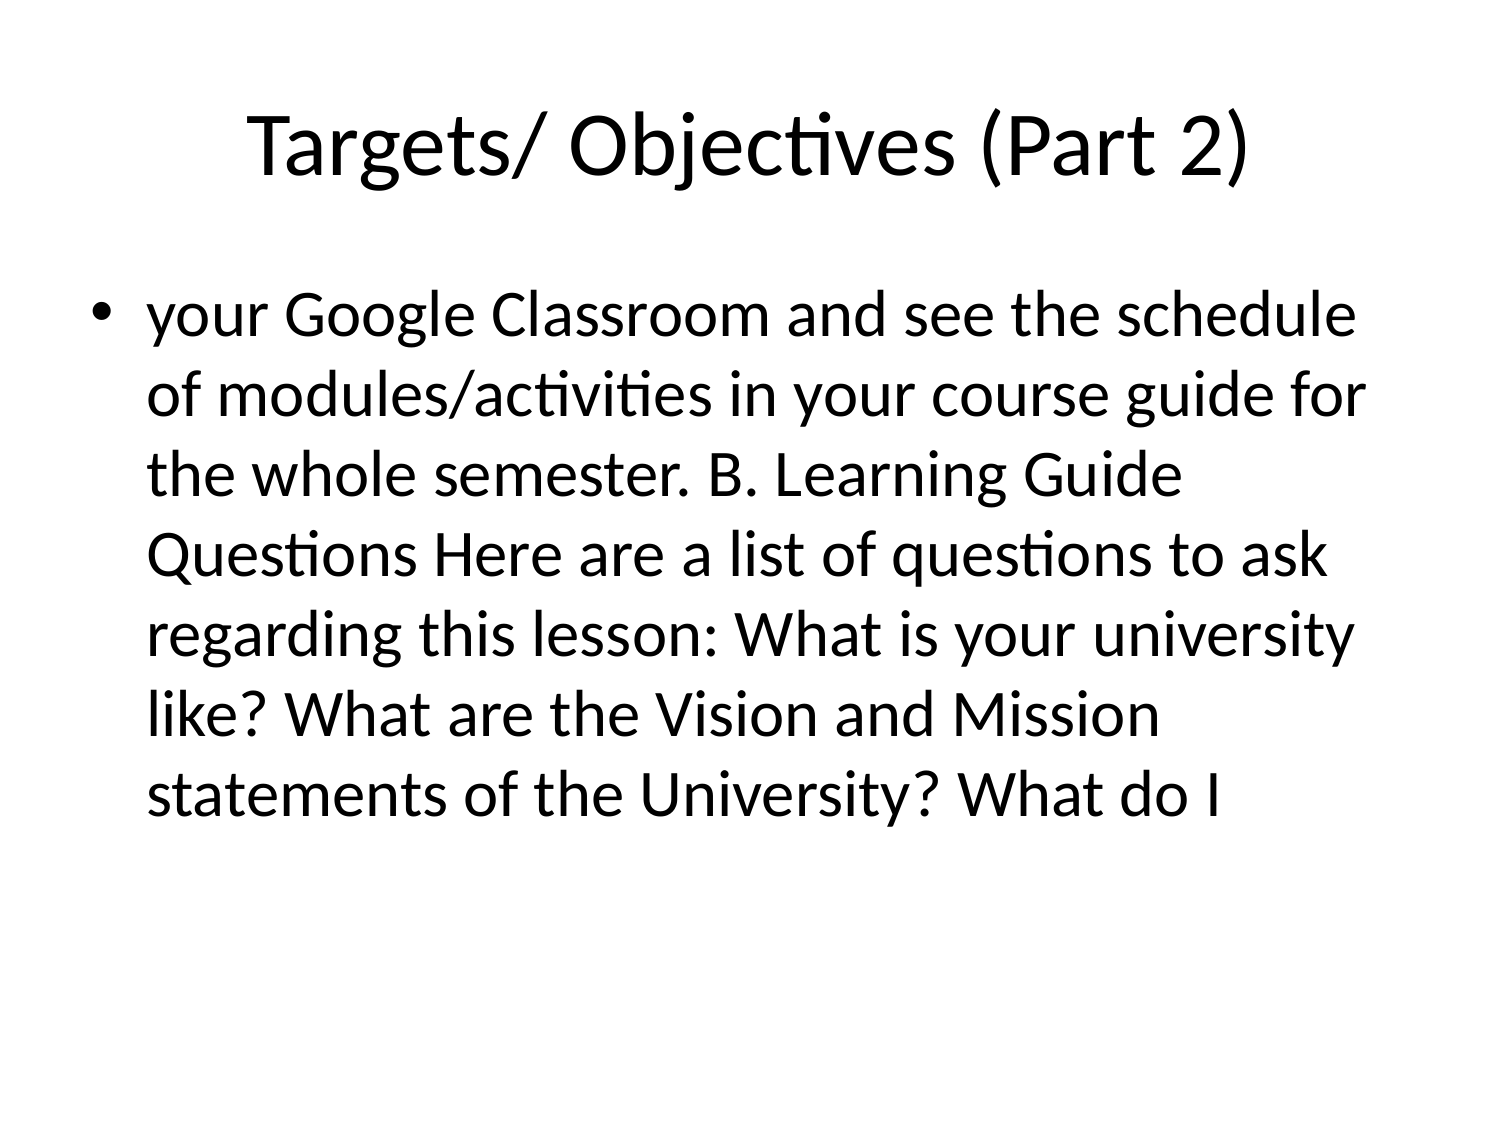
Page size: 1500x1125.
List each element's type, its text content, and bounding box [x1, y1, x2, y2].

title Targets/ Objectives (Part 2) [75, 45, 1425, 233]
list your Google Classroom and see the schedule of modules/activities in your course guide for the whole semester. B. Learning Guide Questions Here are a list of questions to ask regarding this lesson: What is your university like? What are the Vision and Mission statements of the University? What do I [75, 262, 1425, 1005]
